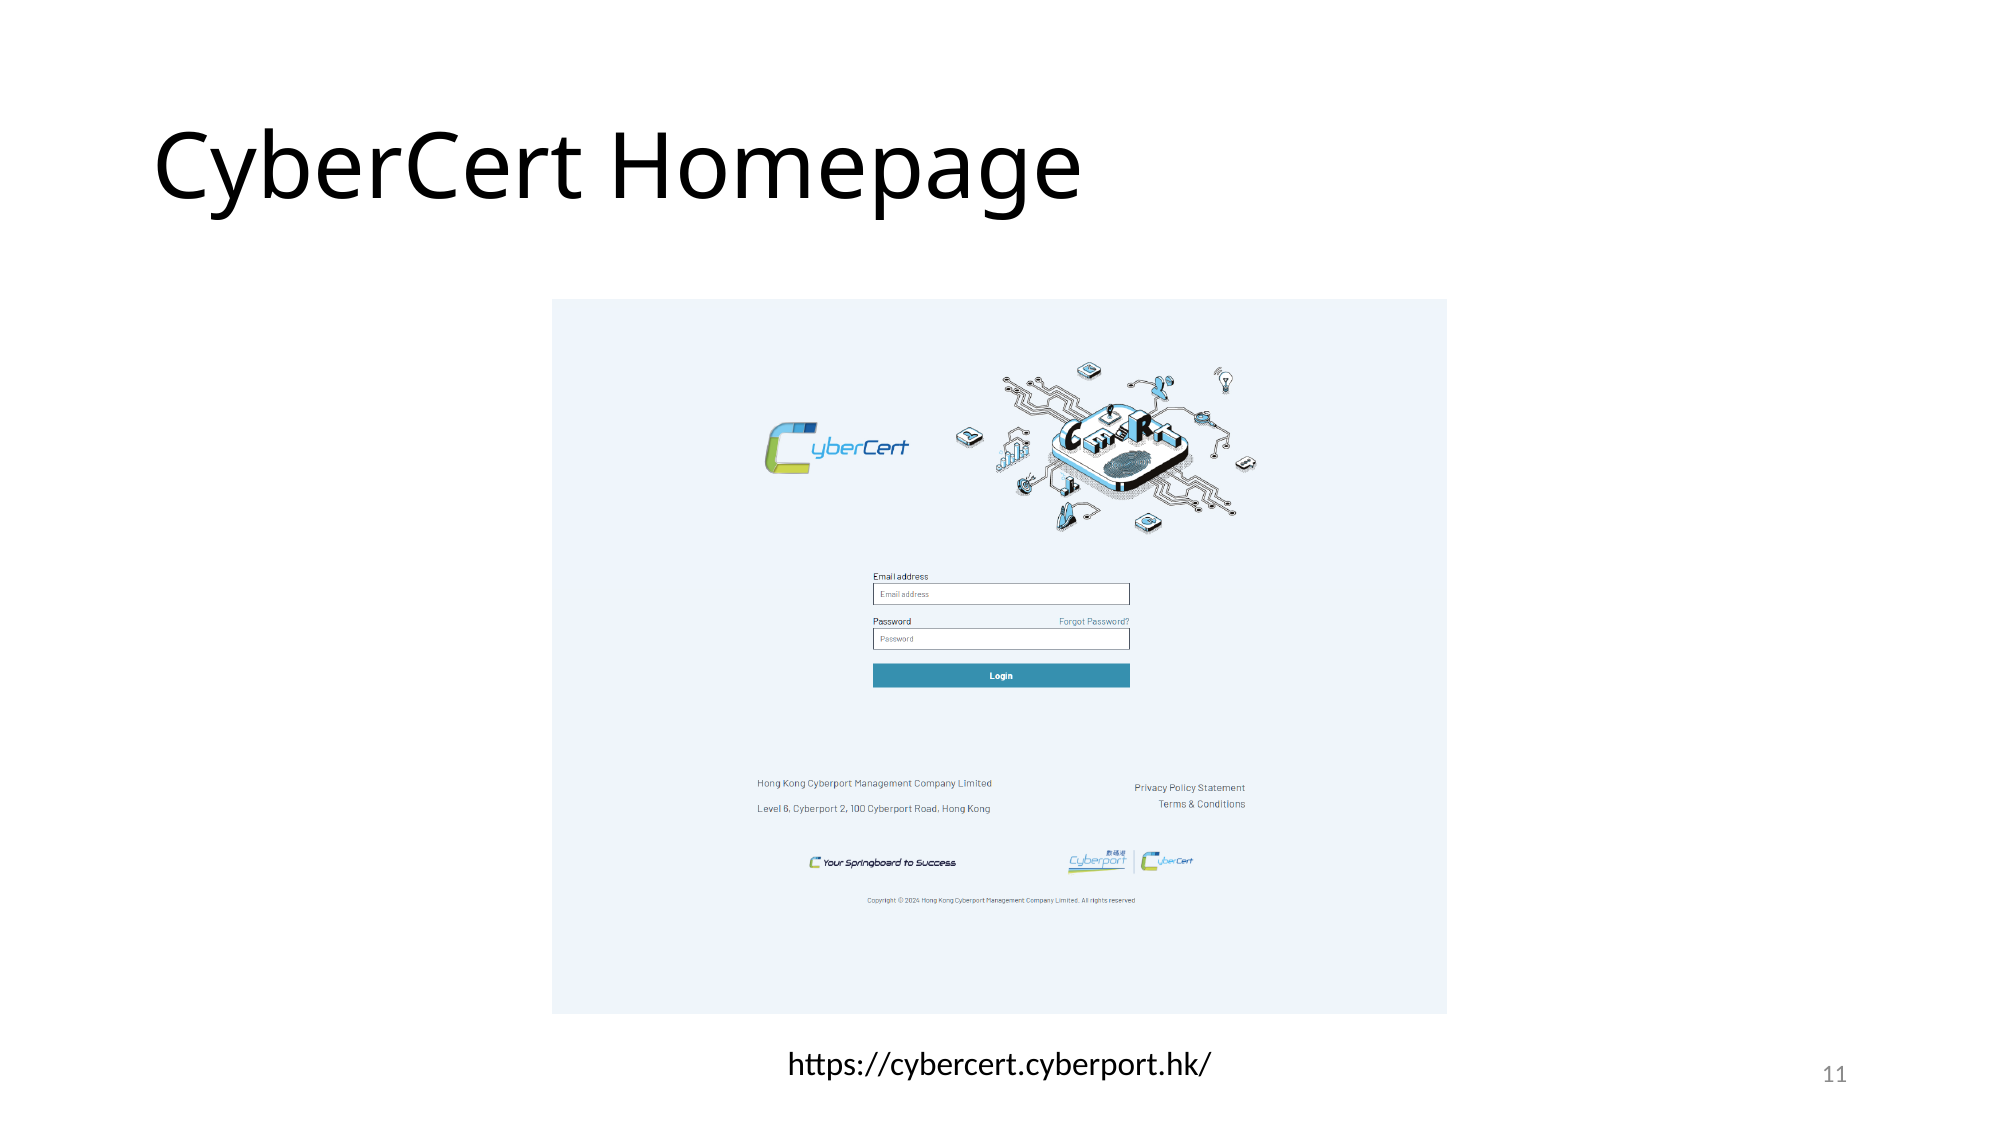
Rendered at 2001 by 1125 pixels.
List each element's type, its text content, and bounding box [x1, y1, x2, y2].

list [552, 299, 1447, 1014]
slide_number 11 [1412, 1042, 1863, 1103]
text_box https://cybercert.cyberport.hk/ [772, 1034, 1227, 1090]
title CyberCert Homepage [137, 59, 1863, 278]
